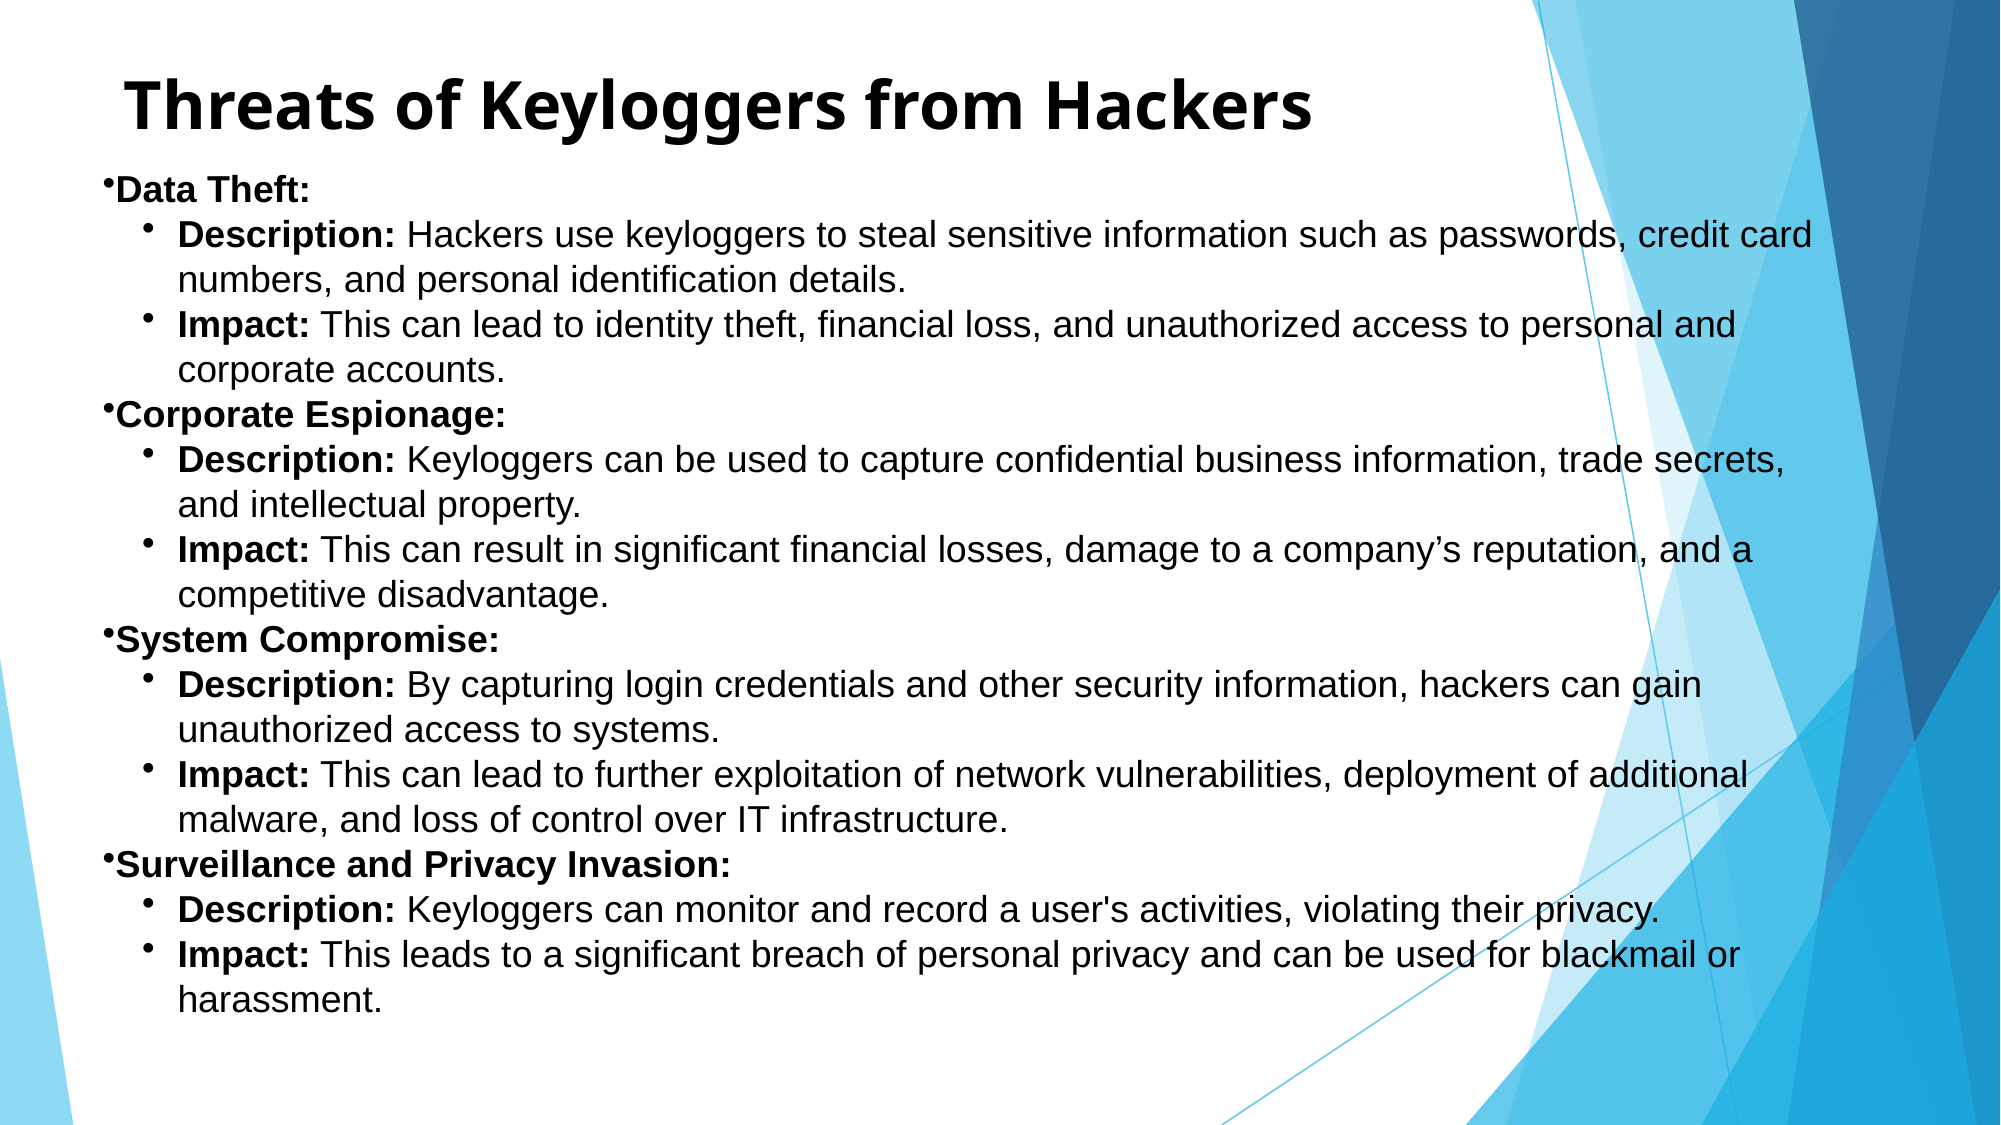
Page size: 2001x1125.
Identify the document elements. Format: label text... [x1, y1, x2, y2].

text_box Data Theft: Description: Hackers use keyloggers to steal sensitive information such as passwords, credit card numbers, and personal identification details. Impact: This can lead to identity theft, financial loss, and unauthorized access to personal and corporate accounts. Corporate Espionage: Description: Keyloggers can be used to capture confidential business information, trade secrets, and intellectual property. Impact: This can result in significant financial losses, damage to a company’s reputation, and a competitive disadvantage. System Compromise: Description: By capturing login credentials and other security information, hackers can gain unauthorized access to systems. Impact: This can lead to further exploitation of network vulnerabilities, deployment of additional malware, and loss of control over IT infrastructure. Surveillance and Privacy Invasion: Description: Keyloggers can monitor and record a user's activities, violating their privacy. Impact: This leads to a significant breach of personal privacy and can be used for blackmail or harassment. [87, 157, 1840, 1073]
title Threats of Keyloggers from Hackers [123, 63, 1877, 144]
